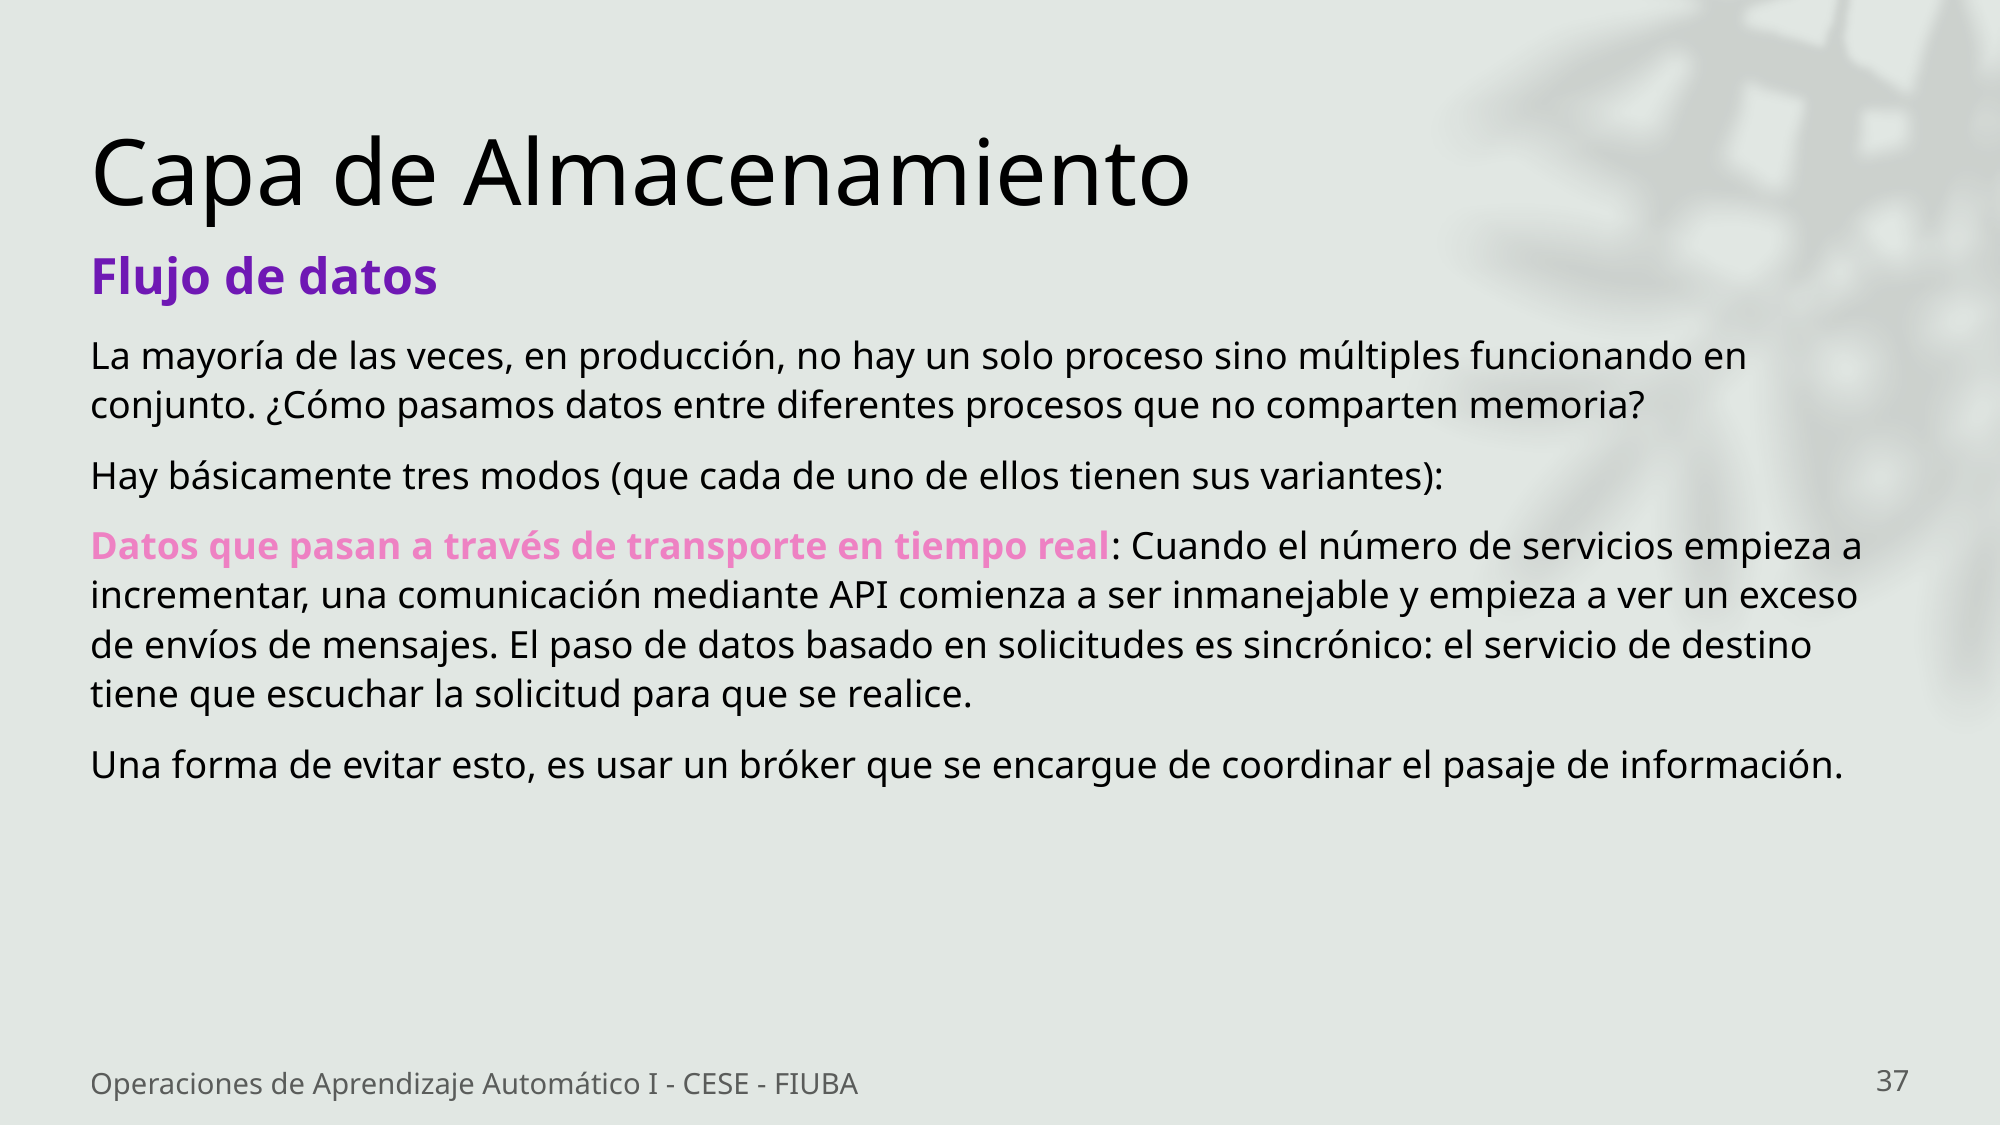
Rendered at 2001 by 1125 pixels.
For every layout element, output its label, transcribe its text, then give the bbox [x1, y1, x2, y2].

footer Operaciones de Aprendizaje Automático I - CESE - FIUBA [75, 1052, 1162, 1113]
title Capa de Almacenamiento [75, 60, 1863, 237]
slide_number 37 [1474, 1052, 1925, 1113]
list La mayoría de las veces, en producción, no hay un solo proceso sino múltiples funcionando en conjunto. ¿Cómo pasamos datos entre diferentes procesos que no comparten memoria? Hay básicamente tres modos (que cada de uno de ellos tienen sus variantes): Datos que pasan a través de transporte en tiempo real: Cuando el número de servicios empieza a incrementar, una comunicación mediante API comienza a ser inmanejable y empieza a ver un exceso de envíos de mensajes. El paso de datos basado en solicitudes es sincrónico: el servicio de destino tiene que escuchar la solicitud para que se realice. Una forma de evitar esto, es usar un bróker que se encargue de coordinar el pasaje de información. [75, 319, 1925, 1009]
text_box Flujo de datos [75, 237, 1925, 313]
